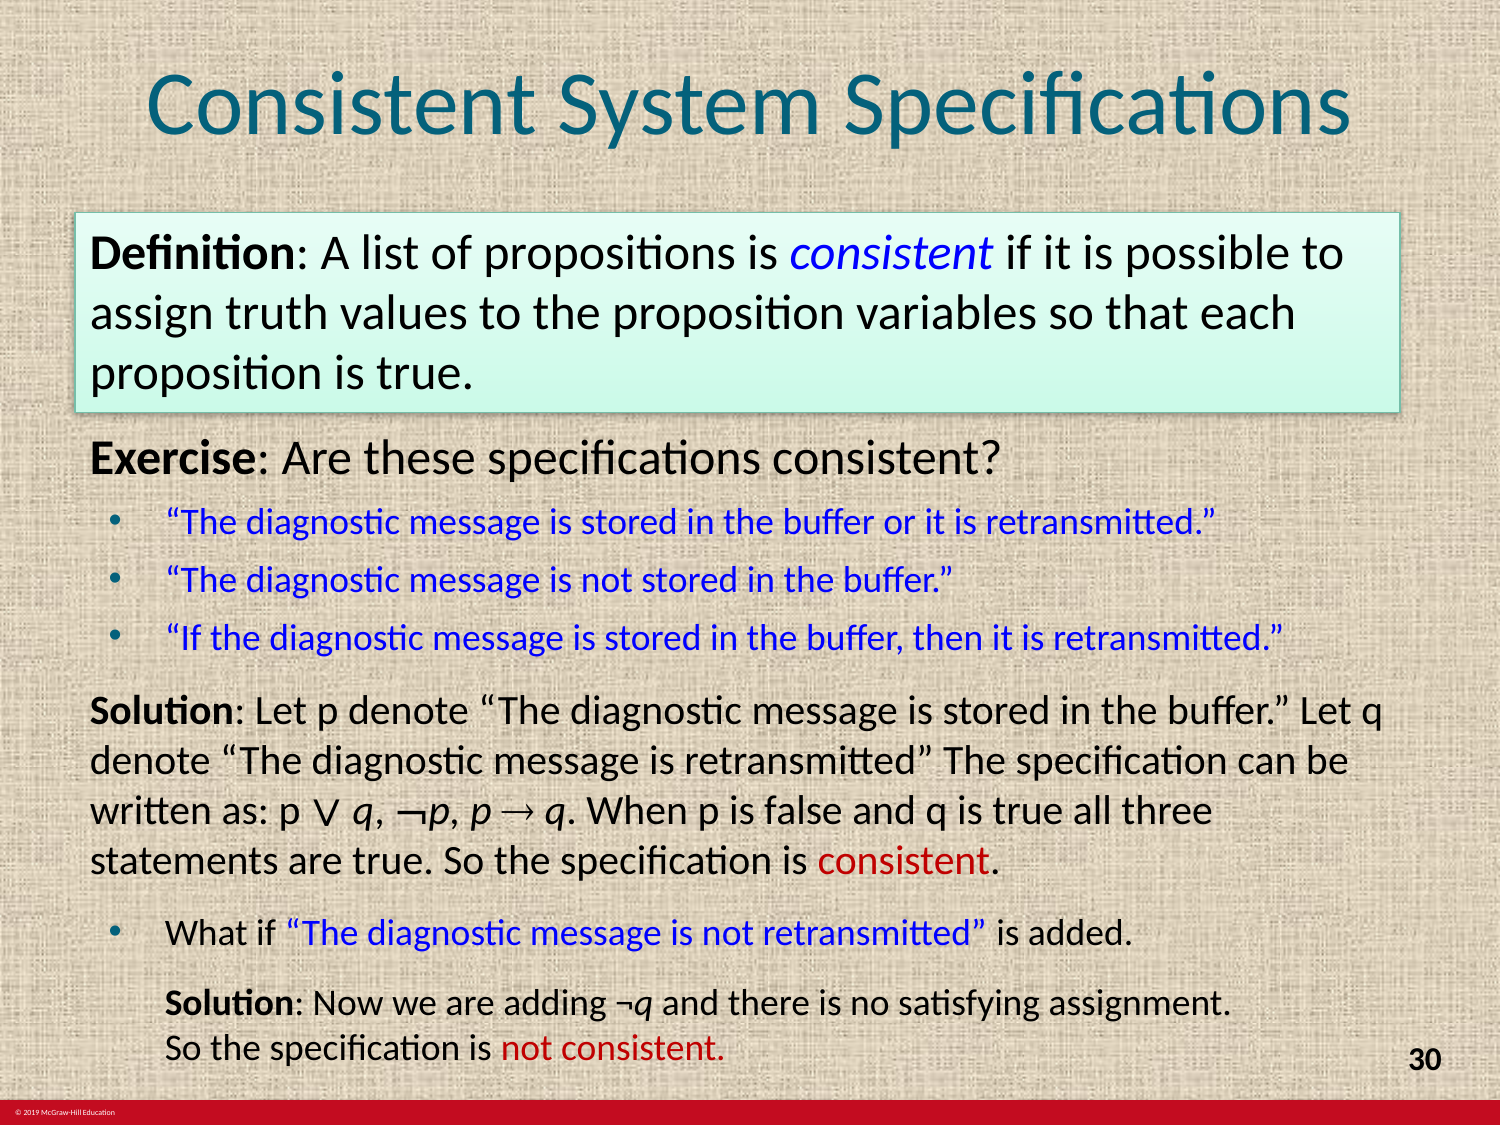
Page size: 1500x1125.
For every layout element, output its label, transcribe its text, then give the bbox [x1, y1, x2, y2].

title Consistent System Specifications [0, 0, 1500, 195]
picture [0, 195, 1500, 1100]
list Definition: A list of propositions is consistent if it is possible to assign truth values to the proposition variables so that each proposition is true. Exercise: Are these specifications consistent? “The diagnostic message is stored in the buffer or it is retransmitted.” “The diagnostic message is not stored in the buffer.” “If the diagnostic message is stored in the buffer, then it is retransmitted.” Solution: Let p denote “The diagnostic message is stored in the buffer.” Let q denote “The diagnostic message is retransmitted” The specification can be written as: p ∨ q, ¬p, p  q. When p is false and q is true all three statements are true. So the specification is consistent. What if “The diagnostic message is not retransmitted” is added. Solution: Now we are adding ¬q and there is no satisfying assignment. So the specification is not consistent. [75, 212, 1425, 1075]
text_box 30 [1374, 1037, 1475, 1098]
